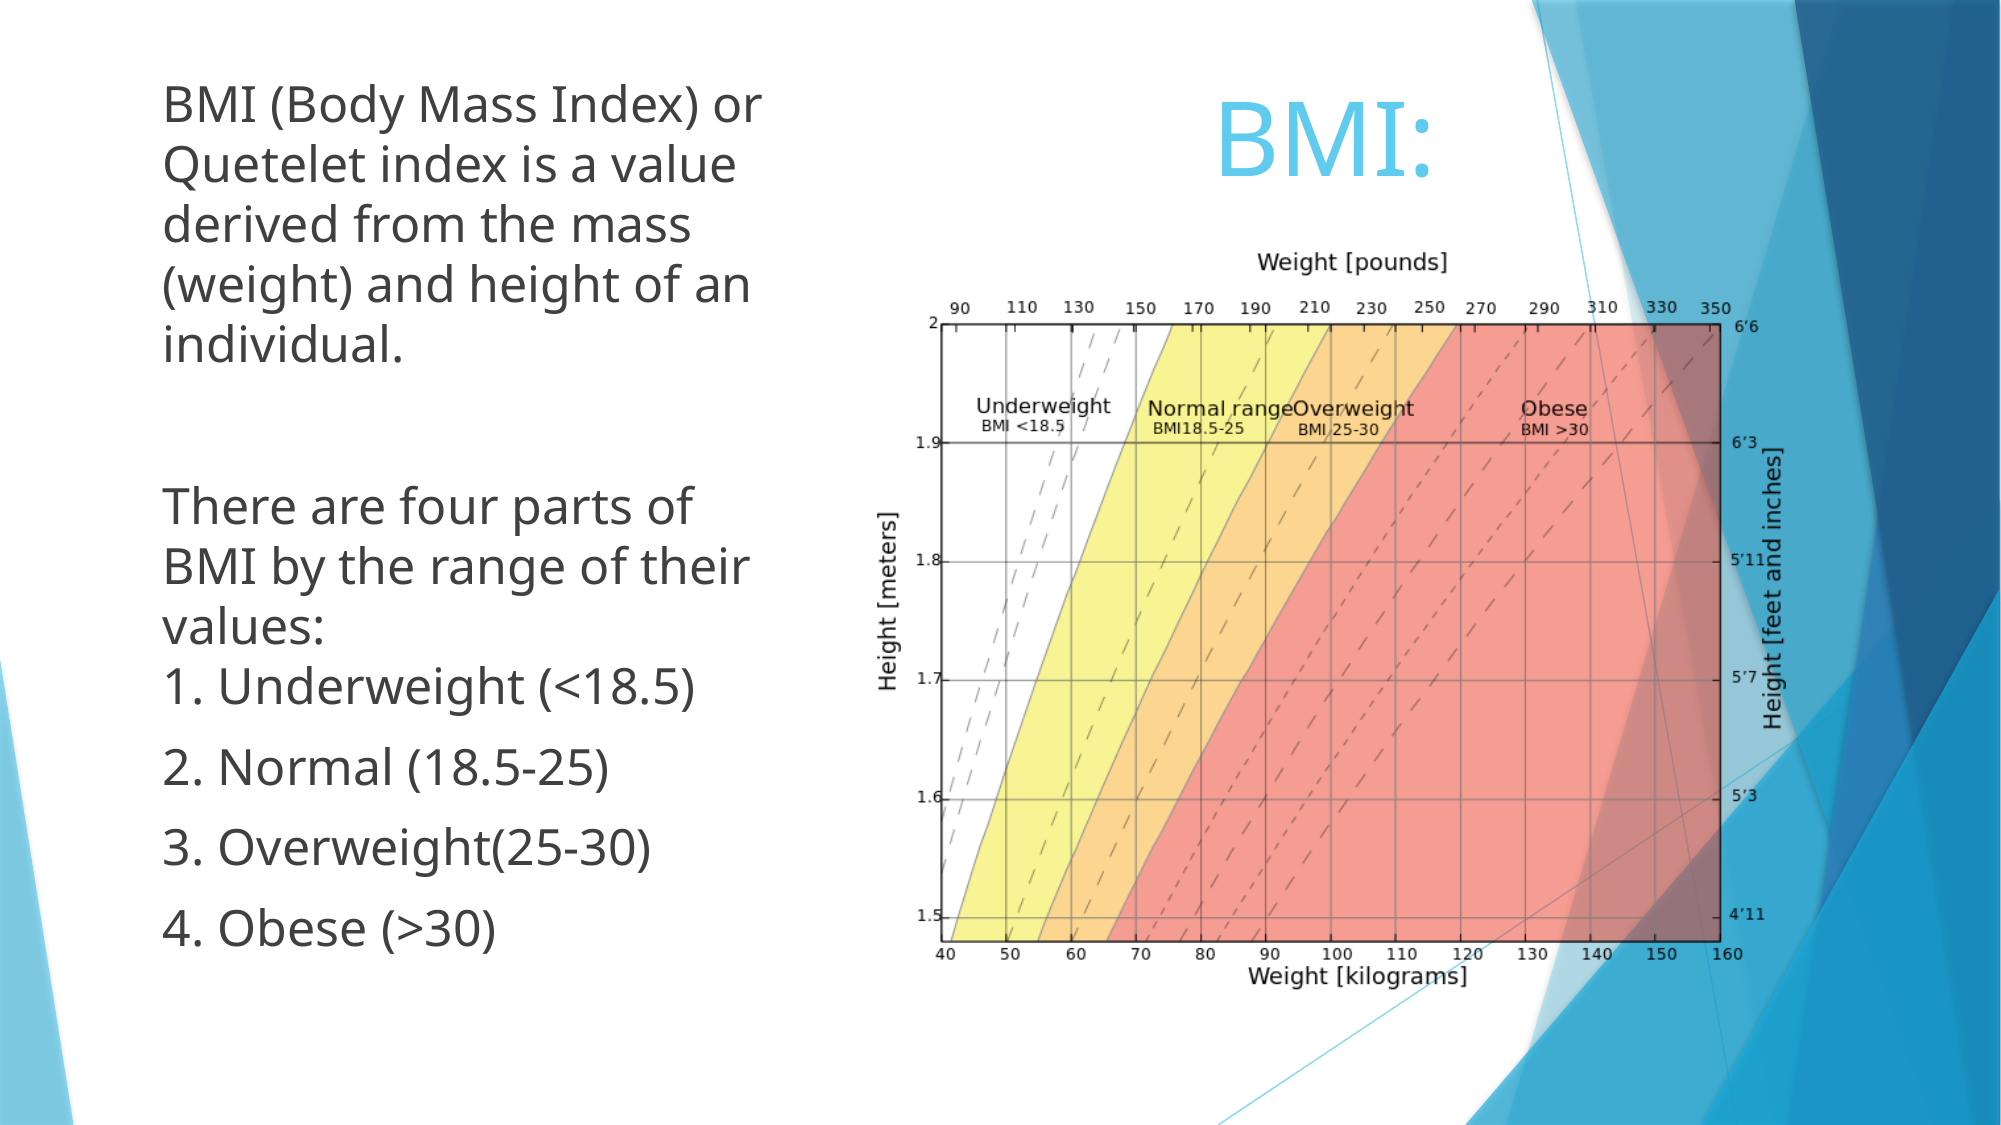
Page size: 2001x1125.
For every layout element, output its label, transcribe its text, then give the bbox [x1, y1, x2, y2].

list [875, 250, 1786, 992]
title BMI: [1116, 64, 1882, 330]
list BMI (Body Mass Index) or Quetelet index is a value derived from the mass (weight) and height of an individual. There are four parts of BMI by the range of their values: 1. Underweight (<18.5) 2. Normal (18.5-25) 3. Overweight(25-30) 4. Obese (>30) [147, 64, 781, 992]
